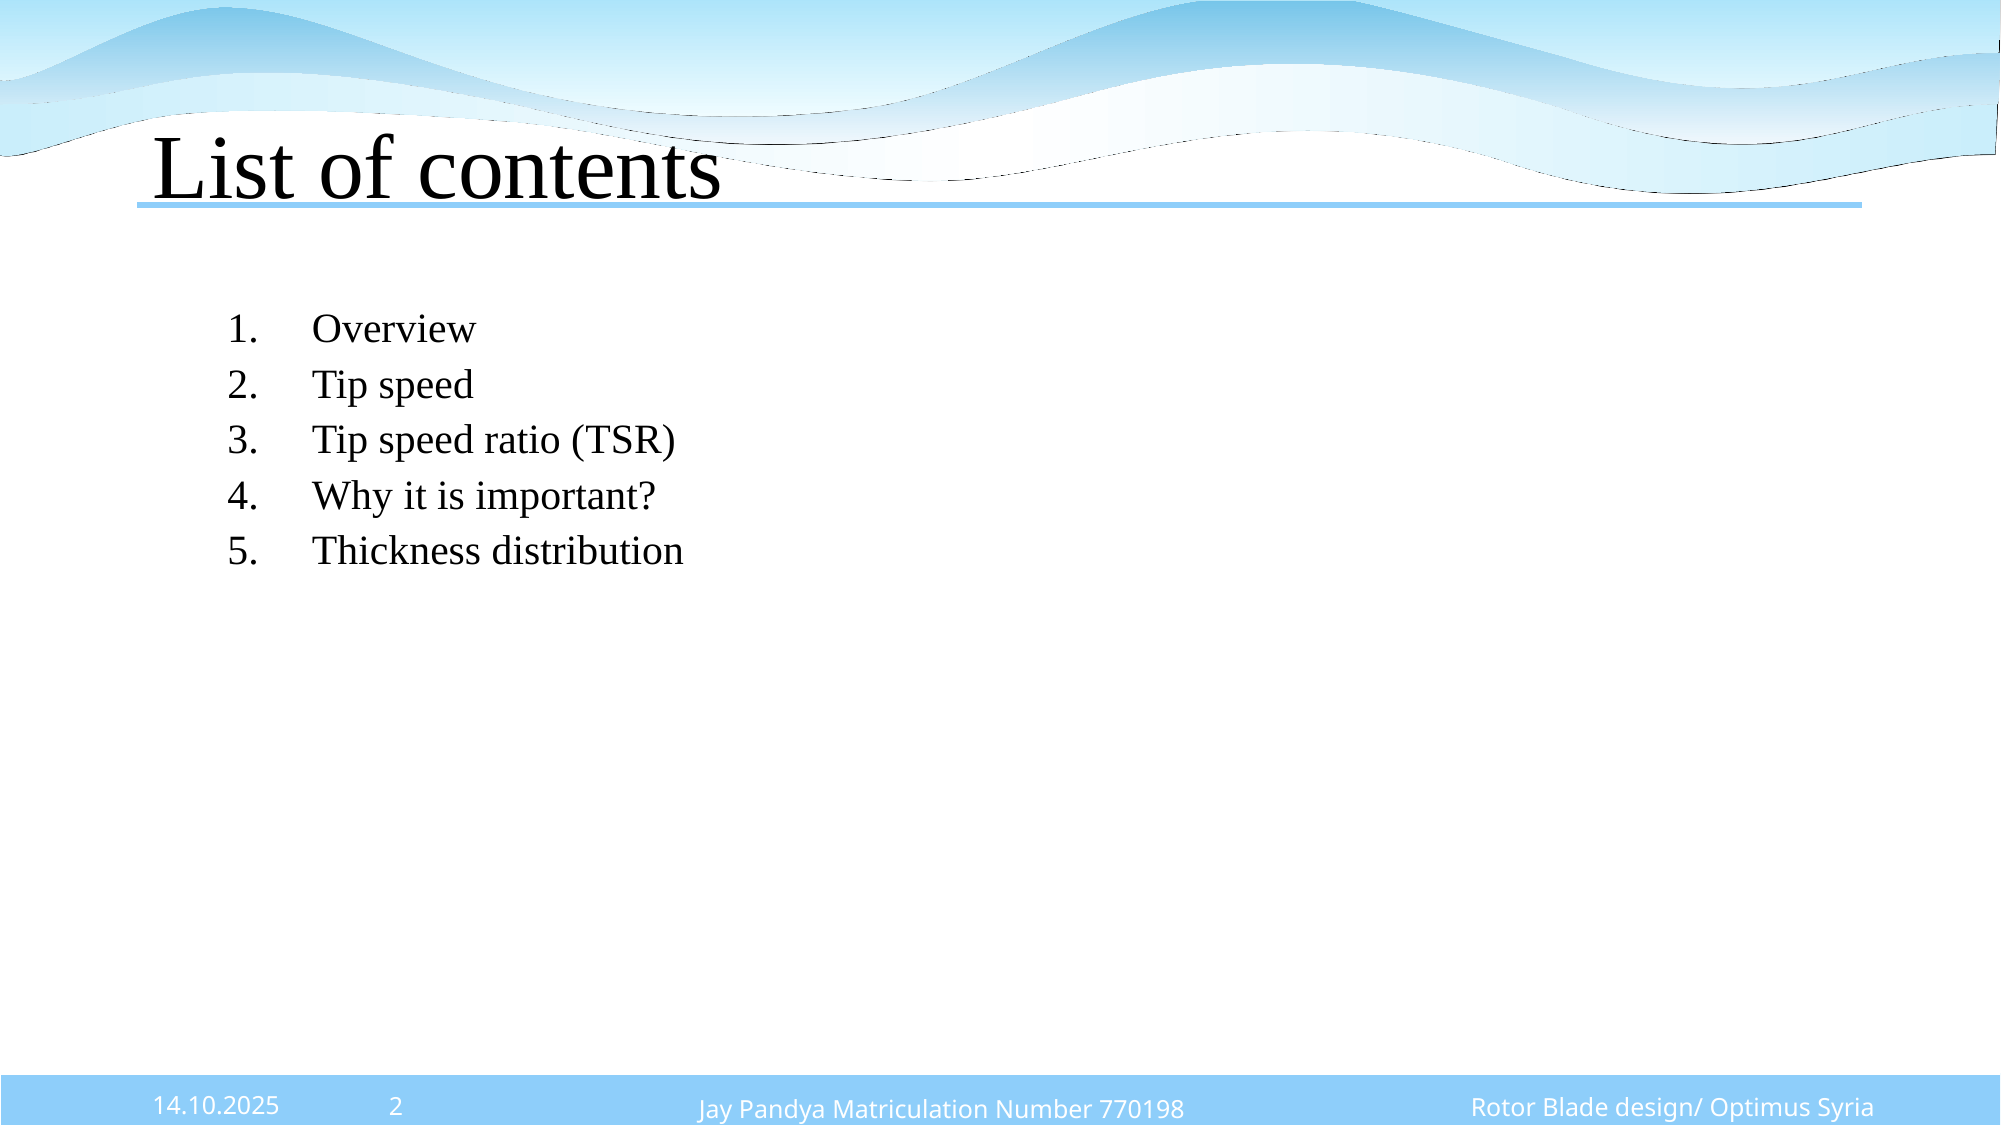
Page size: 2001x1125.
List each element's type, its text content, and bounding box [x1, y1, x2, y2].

list Overview Tip speed Tip speed ratio (TSR) Why it is important? Thickness distribution [137, 299, 1863, 1014]
slide_number 2 [319, 1077, 473, 1125]
title List of contents [137, 59, 1863, 278]
list Jay Pandya Matriculation Number 770198 [483, 1089, 1402, 1125]
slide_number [137, 1089, 319, 1125]
footer Rotor Blade design/ Optimus Syria [1390, 1076, 1957, 1125]
